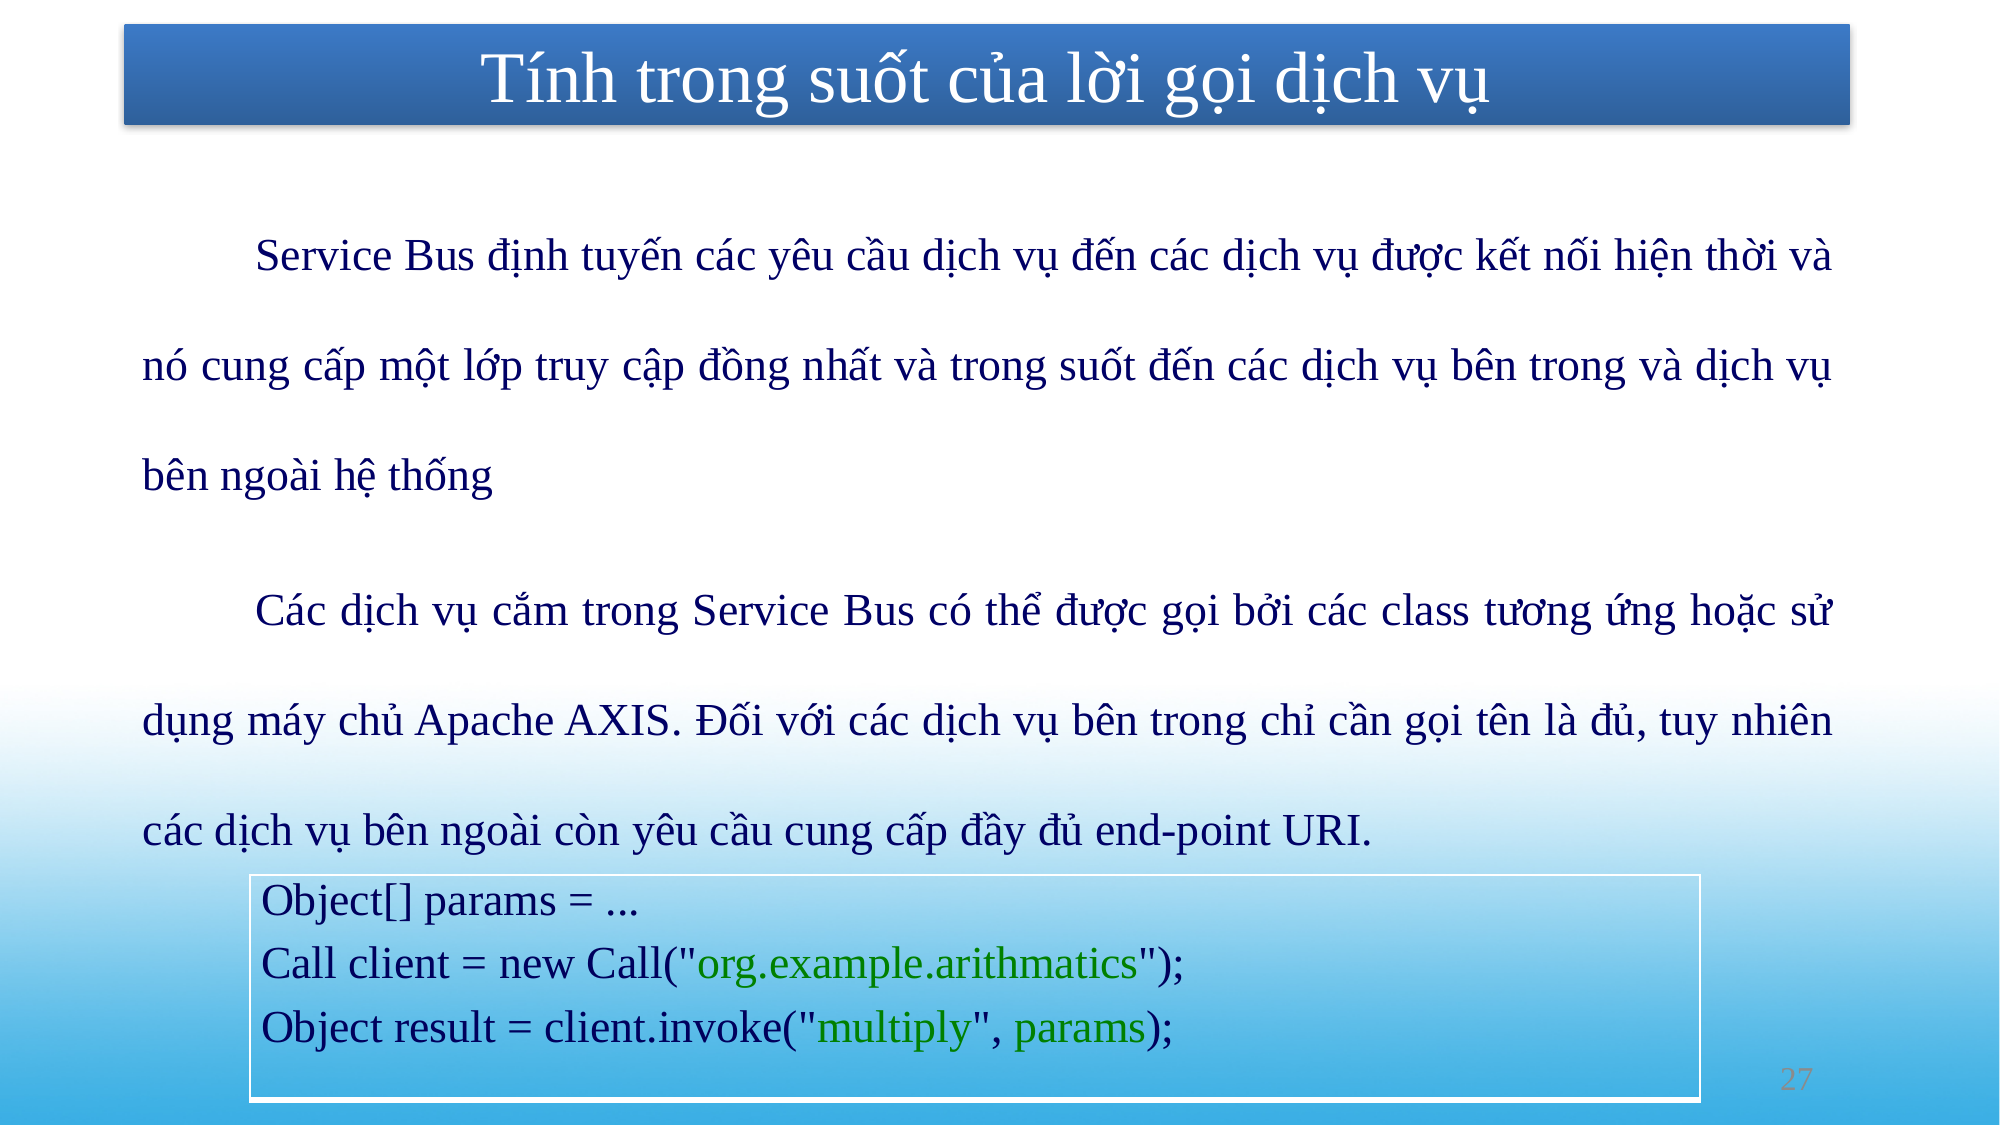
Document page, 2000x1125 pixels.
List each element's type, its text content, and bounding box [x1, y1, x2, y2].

list Service Bus định tuyến các yêu cầu dịch vụ đến các dịch vụ được kết nối hiện thời và nó cung cấp một lớp truy cập đồng nhất và trong suốt đến các dịch vụ bên trong và dịch vụ bên ngoài hệ thống Các dịch vụ cắm trong Service Bus có thể được gọi bởi các class tương ứng hoặc sử dụng máy chủ Apache AXIS. Đối với các dịch vụ bên trong chỉ cần gọi tên là đủ, tuy nhiên các dịch vụ bên ngoài còn yêu cầu cung cấp đầy đủ end-point URI. [127, 162, 1850, 1125]
title Tính trong suốt của lời gọi dịch vụ [124, 22, 1850, 125]
picture [0, 0, 2000, 1125]
table_header Object[] params = ... Call client = new Call("org.example.arithmatics"); Object result = client.invoke("multiply", params); [251, 876, 1699, 1097]
